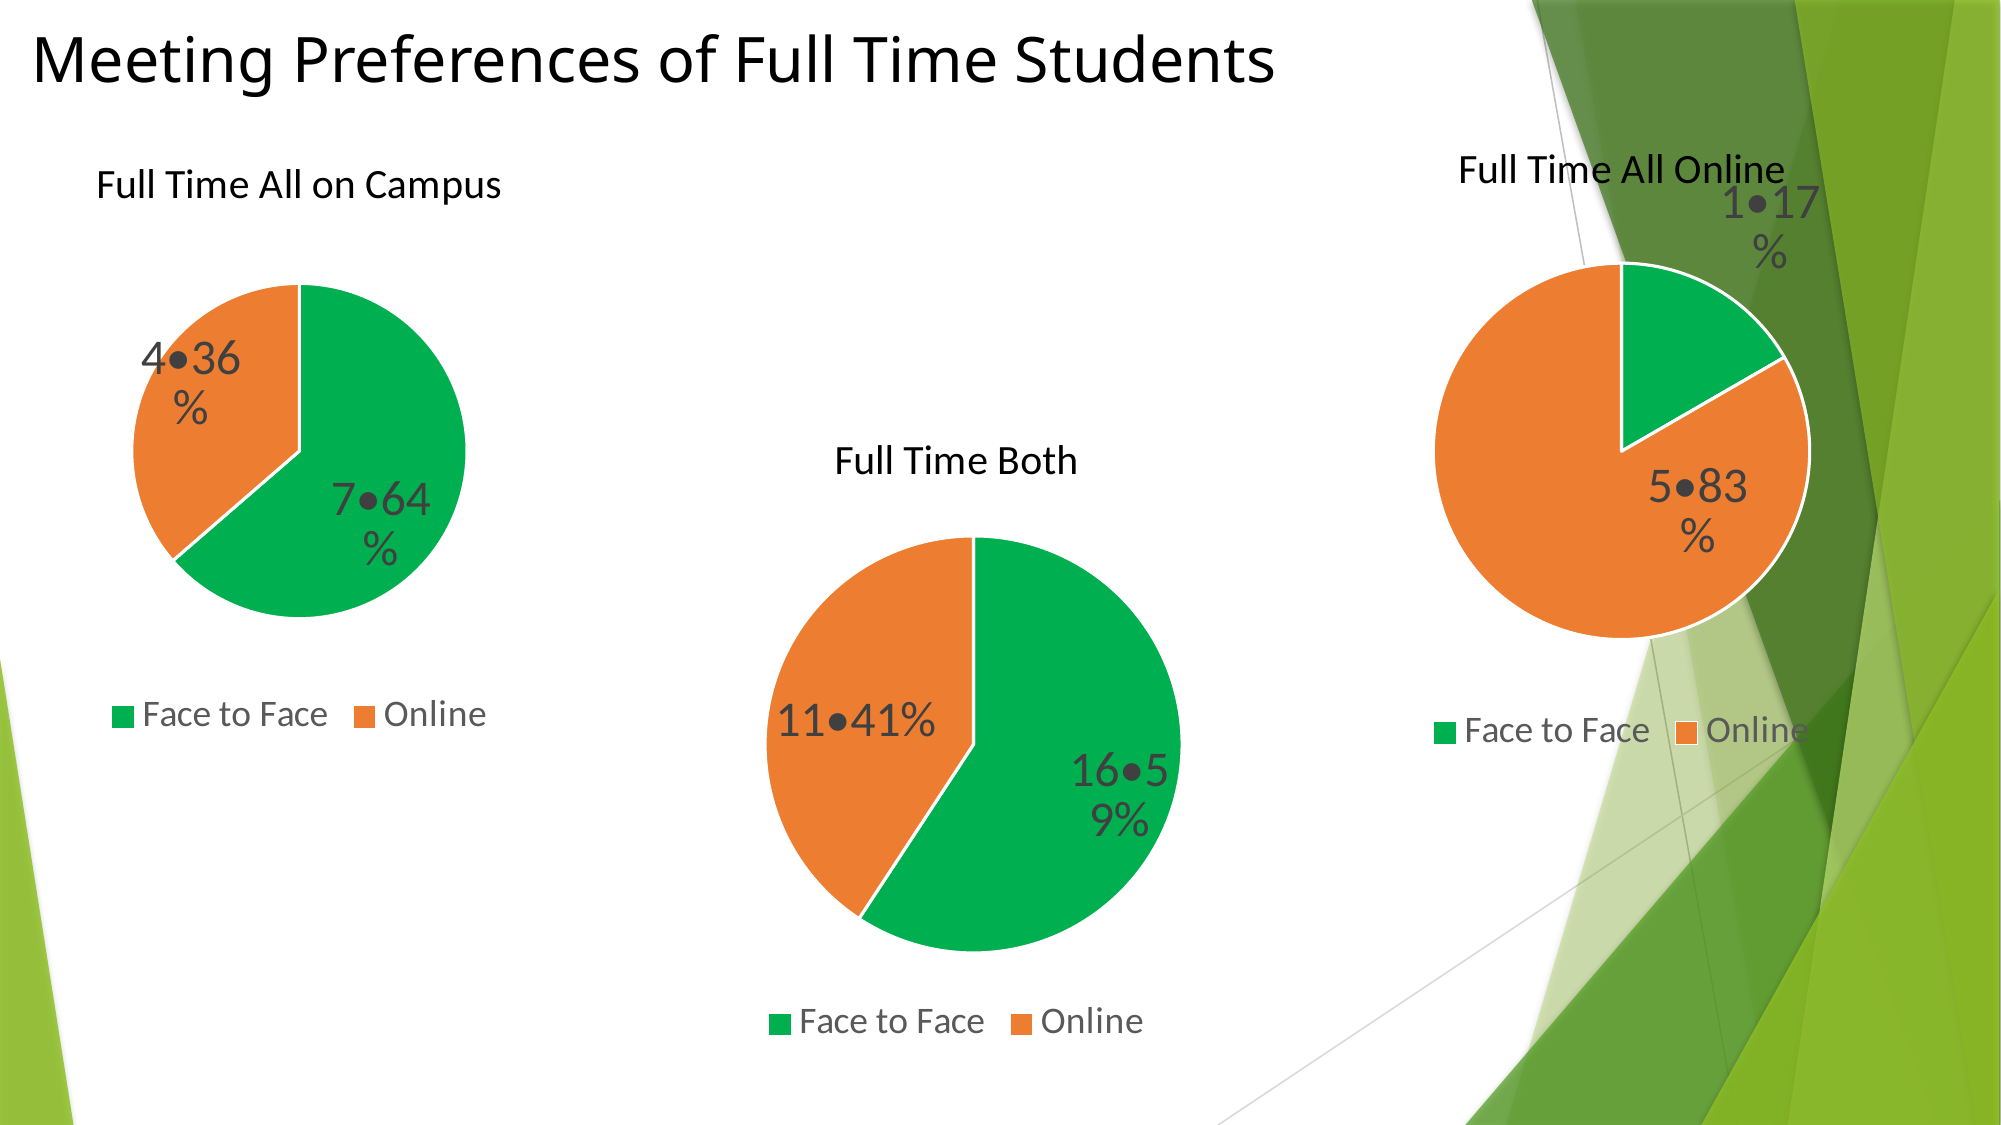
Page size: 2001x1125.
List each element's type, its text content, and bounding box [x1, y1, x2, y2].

chart [618, 118, 1950, 1052]
title Meeting Preferences of Full Time Students [16, 12, 1314, 104]
chart [0, 134, 616, 745]
